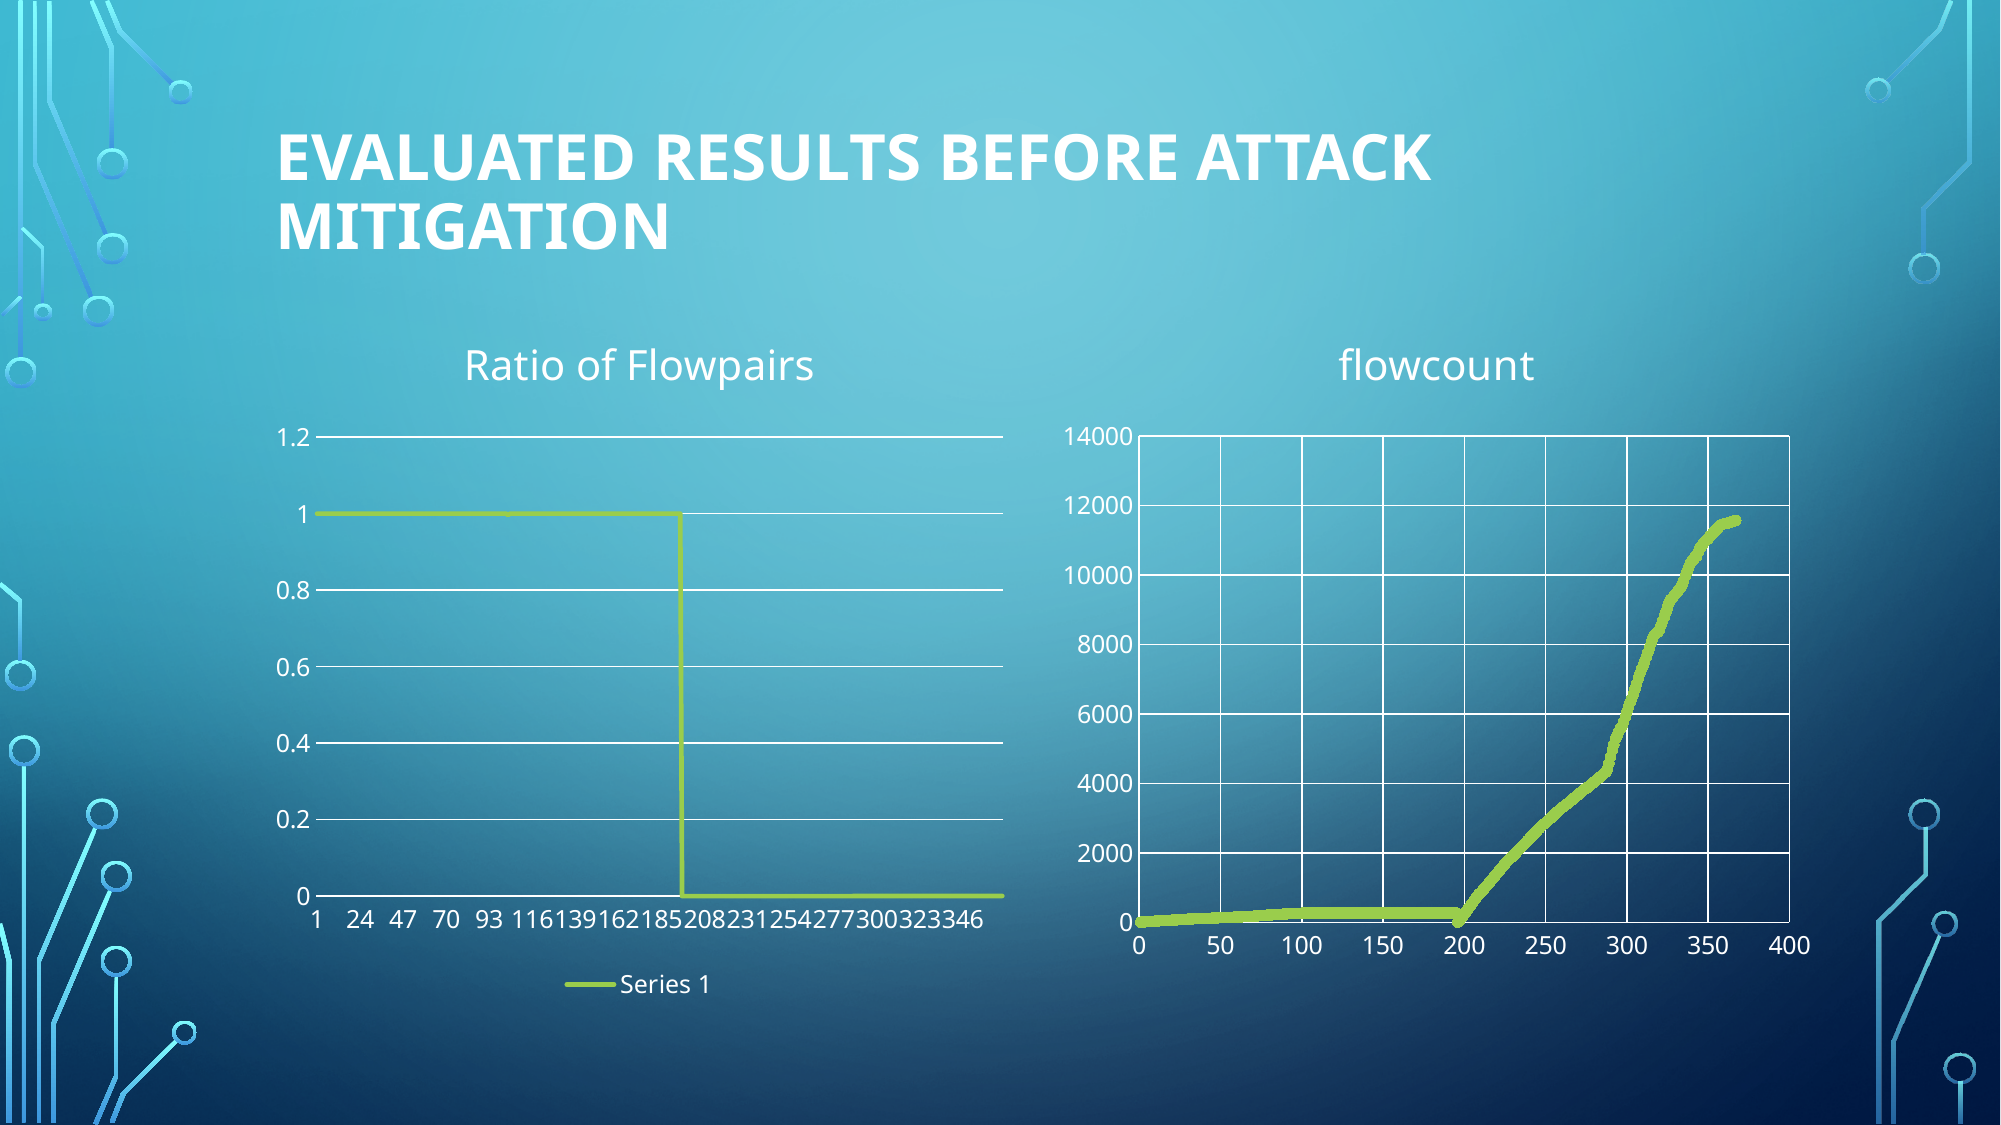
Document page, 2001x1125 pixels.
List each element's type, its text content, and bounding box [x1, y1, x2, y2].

title Evaluated Results Before Attack Mitigation [260, 117, 1740, 271]
chart [260, 300, 1019, 1008]
chart [1047, 300, 1827, 977]
